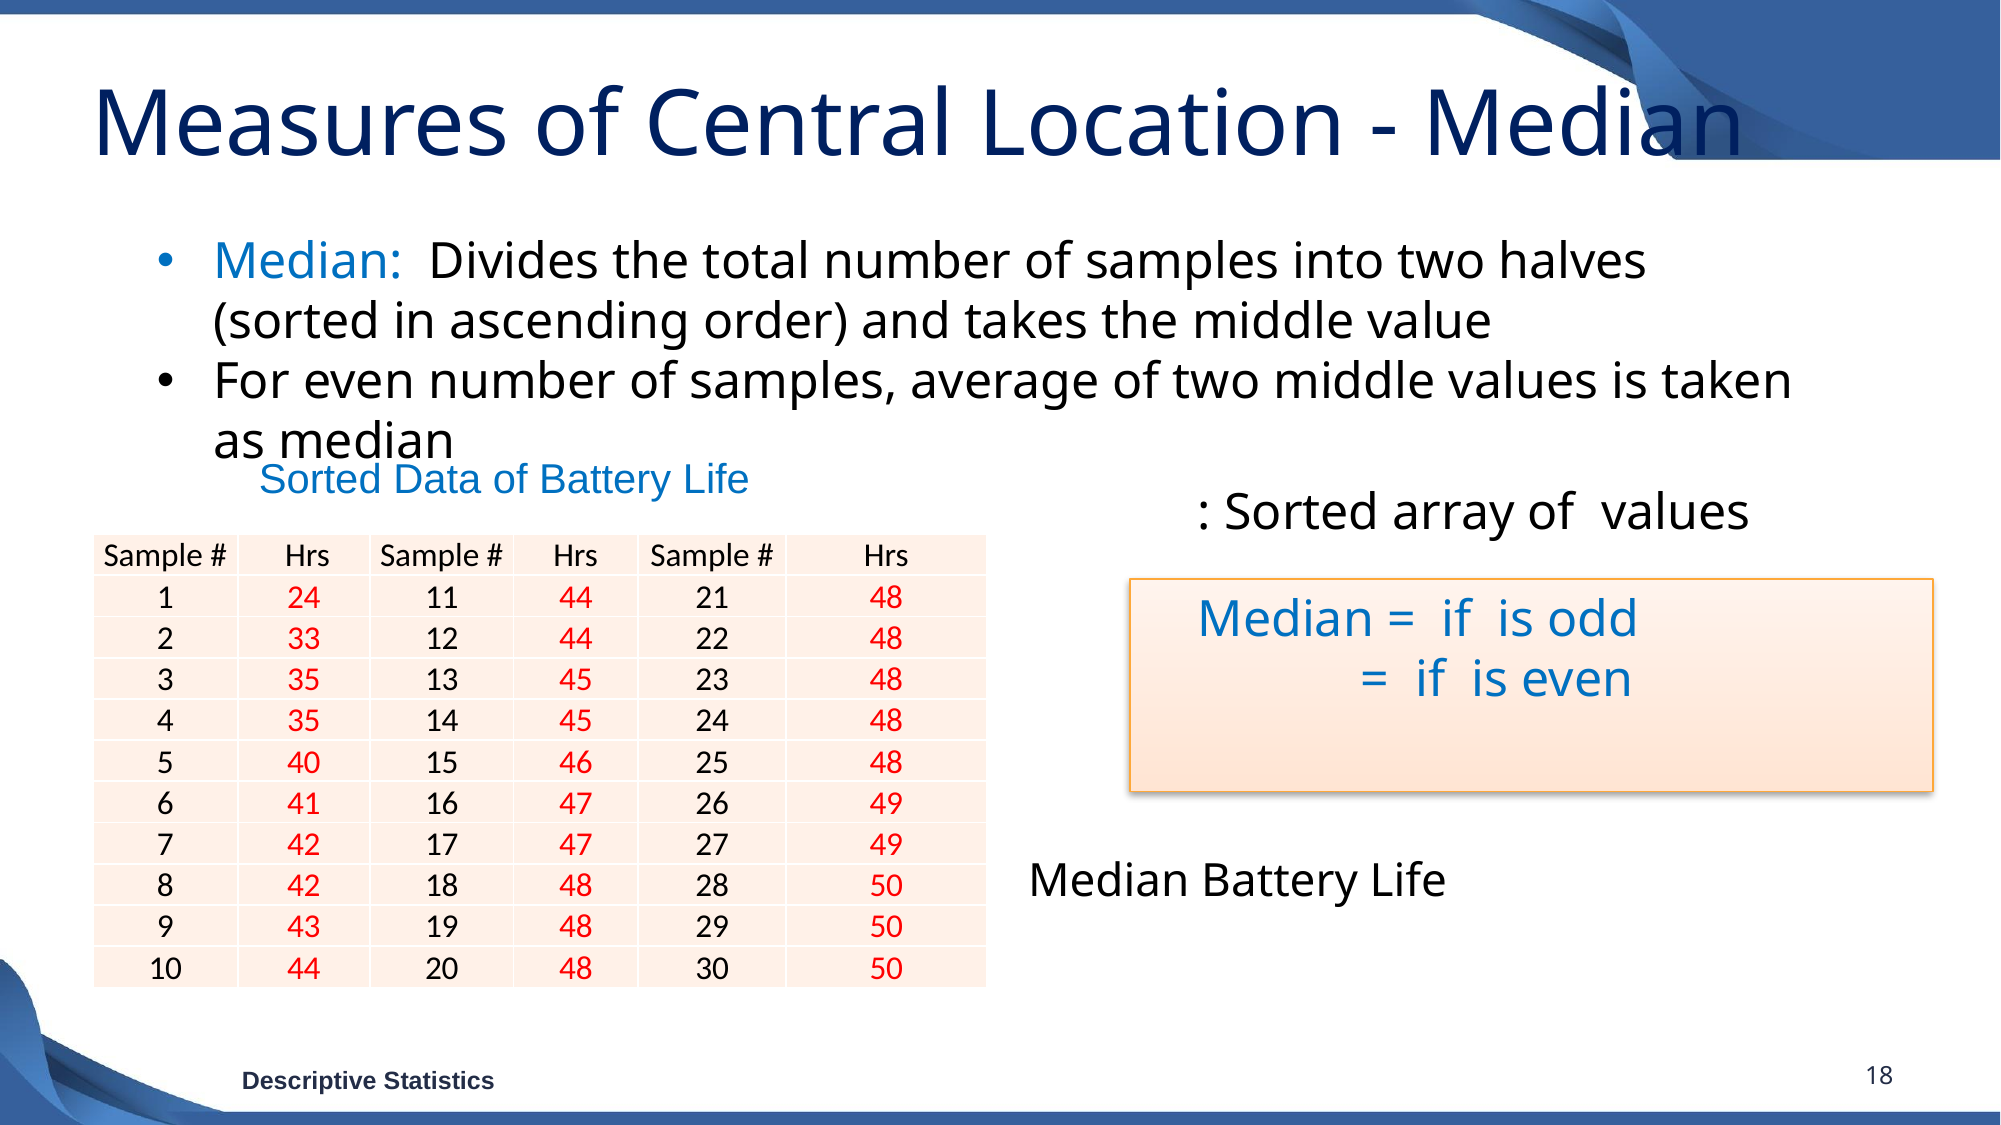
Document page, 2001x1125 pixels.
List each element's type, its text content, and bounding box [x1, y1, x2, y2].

table_cell 14 [371, 700, 513, 739]
table_cell 45 [514, 659, 637, 698]
table_header Sample # [371, 535, 513, 574]
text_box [1129, 578, 1934, 858]
table_cell 48 [514, 947, 637, 987]
table_cell 50 [787, 865, 986, 904]
table_cell 40 [239, 741, 369, 780]
table_cell 17 [371, 823, 513, 863]
table_cell 35 [239, 700, 369, 739]
table_cell 13 [371, 659, 513, 698]
table_cell 47 [514, 782, 637, 822]
table_cell 15 [371, 741, 513, 780]
table_cell 48 [514, 865, 637, 904]
table_cell 20 [371, 947, 513, 987]
table_cell 11 [371, 576, 513, 616]
table_cell 49 [787, 782, 986, 822]
table_cell 21 [639, 576, 785, 616]
table_cell 10 [94, 947, 237, 987]
table_cell 19 [371, 906, 513, 945]
table_cell 48 [787, 700, 986, 739]
table_cell 8 [94, 865, 237, 904]
table_cell 42 [239, 865, 369, 904]
table_cell 44 [239, 947, 369, 987]
picture [0, 0, 2001, 1125]
table_cell 33 [239, 617, 369, 657]
table_cell 35 [239, 659, 369, 698]
table_cell 2 [94, 617, 237, 657]
table_cell 41 [239, 782, 369, 822]
table_cell 9 [94, 906, 237, 945]
table_cell 6 [94, 782, 237, 822]
table_cell 30 [639, 947, 785, 987]
table_cell 1 [94, 576, 237, 616]
table_header Hrs [514, 535, 637, 574]
table_header Hrs [787, 535, 986, 574]
table_cell 44 [514, 576, 637, 616]
table_cell 47 [514, 823, 637, 863]
text_box Median: Divides the total number of samples into two halves (sorted in ascending order) and takes the middle value For even number of samples, average of two middle values is taken as median [142, 221, 1832, 477]
table_cell 18 [371, 865, 513, 904]
table_cell 7 [94, 823, 237, 863]
table_cell 49 [787, 823, 986, 863]
table_cell 48 [787, 617, 986, 657]
table_cell 23 [639, 659, 785, 698]
table_cell 45 [514, 700, 637, 739]
table_header Sample # [639, 535, 785, 574]
table_cell 16 [371, 782, 513, 822]
table_cell 24 [639, 700, 785, 739]
table_cell 24 [239, 576, 369, 616]
title Measures of Central Location - Median [75, 61, 1801, 191]
table_header Sample # [94, 535, 237, 574]
table_header Hrs [239, 535, 369, 574]
table_cell 22 [639, 617, 785, 657]
table_cell 48 [787, 576, 986, 616]
table_cell 29 [639, 906, 785, 945]
table_cell 27 [639, 823, 785, 863]
table_cell 46 [514, 741, 637, 780]
table_cell 28 [639, 865, 785, 904]
table_cell 50 [787, 906, 986, 945]
table_cell 42 [239, 823, 369, 863]
table_cell 25 [639, 741, 785, 780]
table_cell 5 [94, 741, 237, 780]
table_cell 12 [371, 617, 513, 657]
table_cell 48 [514, 906, 637, 945]
table_cell 43 [239, 906, 369, 945]
table_cell 4 [94, 700, 237, 739]
table_cell 50 [787, 947, 986, 987]
table_cell 26 [639, 782, 785, 822]
table_cell 44 [514, 617, 637, 657]
table_cell 48 [787, 741, 986, 780]
table_cell 3 [94, 659, 237, 698]
table_cell 48 [787, 659, 986, 698]
